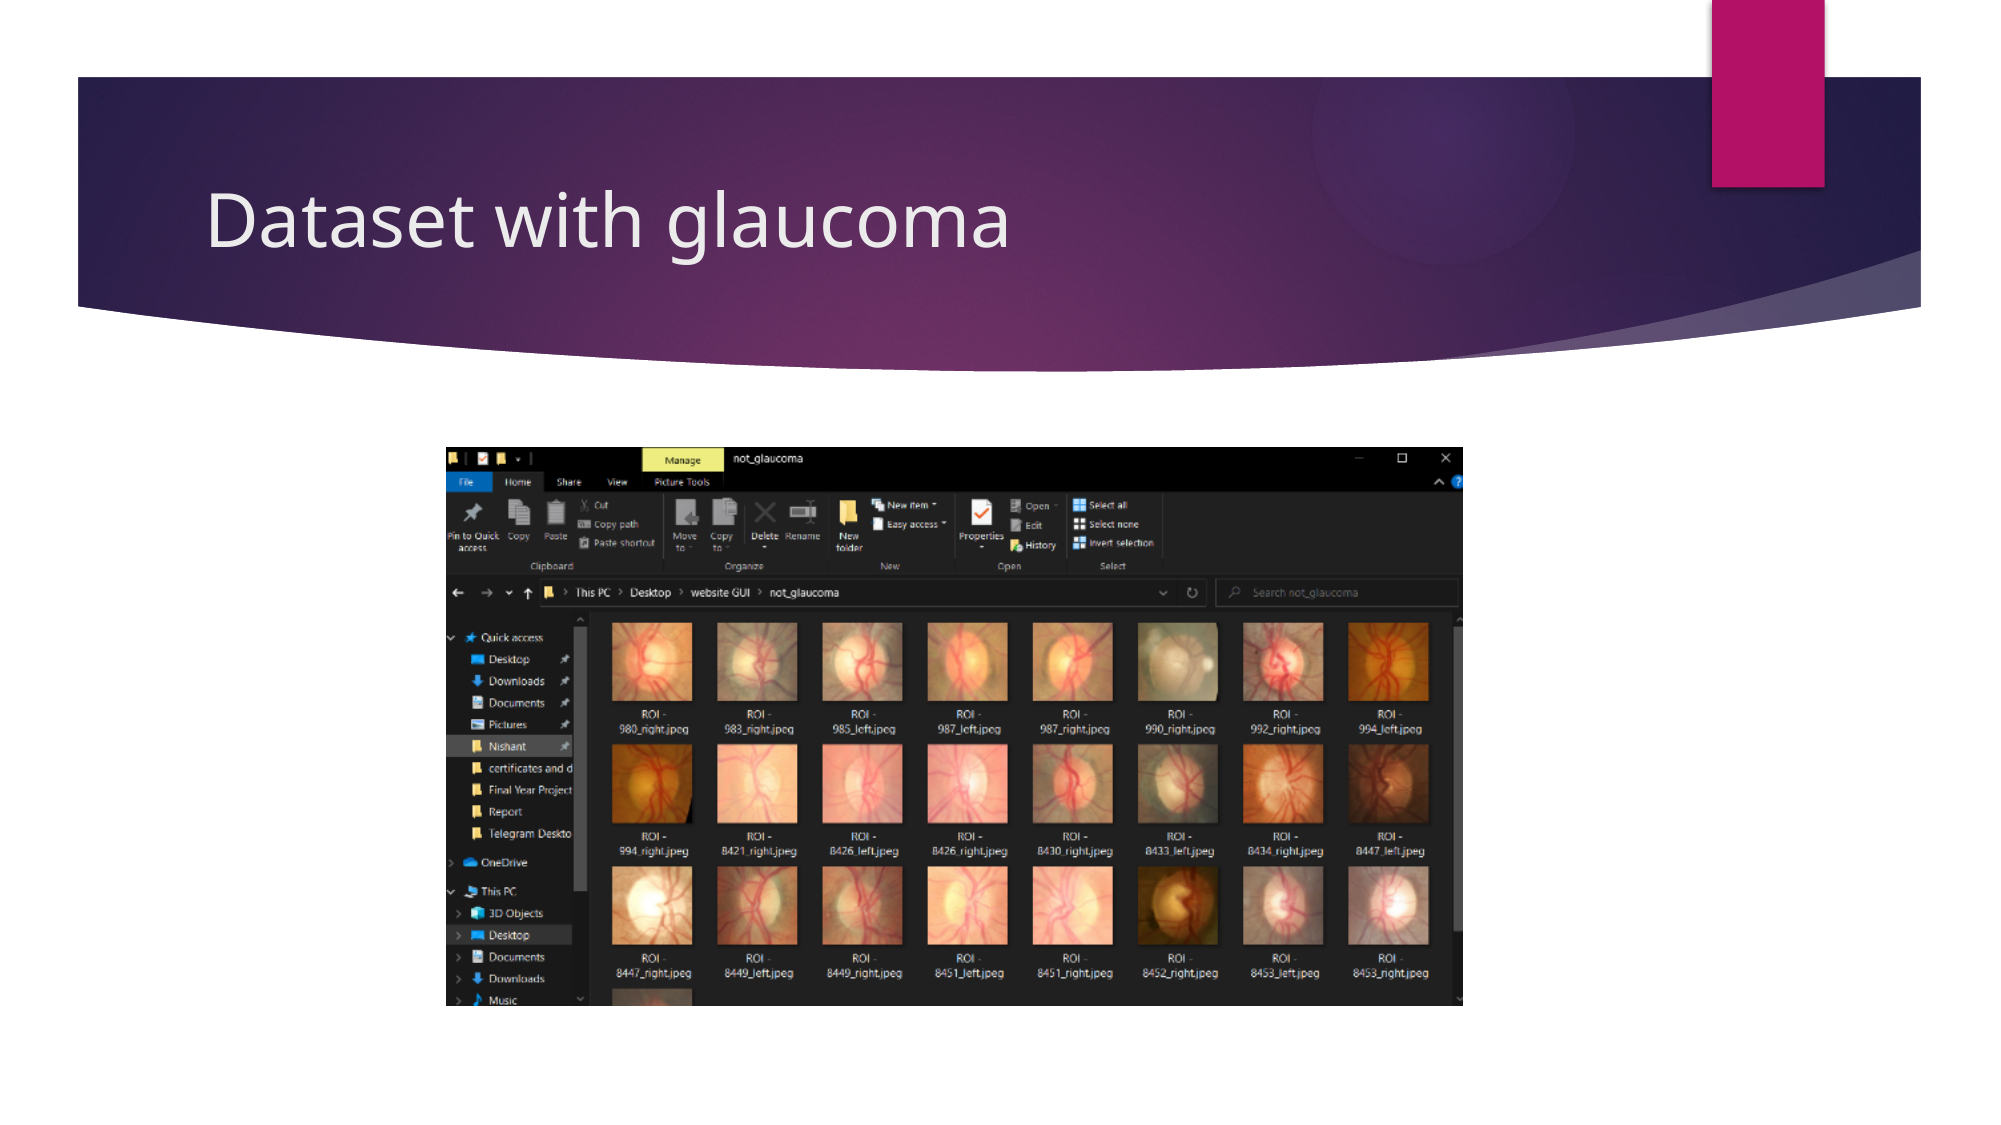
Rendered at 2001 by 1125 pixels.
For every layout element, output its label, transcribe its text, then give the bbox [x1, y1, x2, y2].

picture [446, 447, 1463, 1006]
title Dataset with glaucoma [189, 159, 1627, 276]
